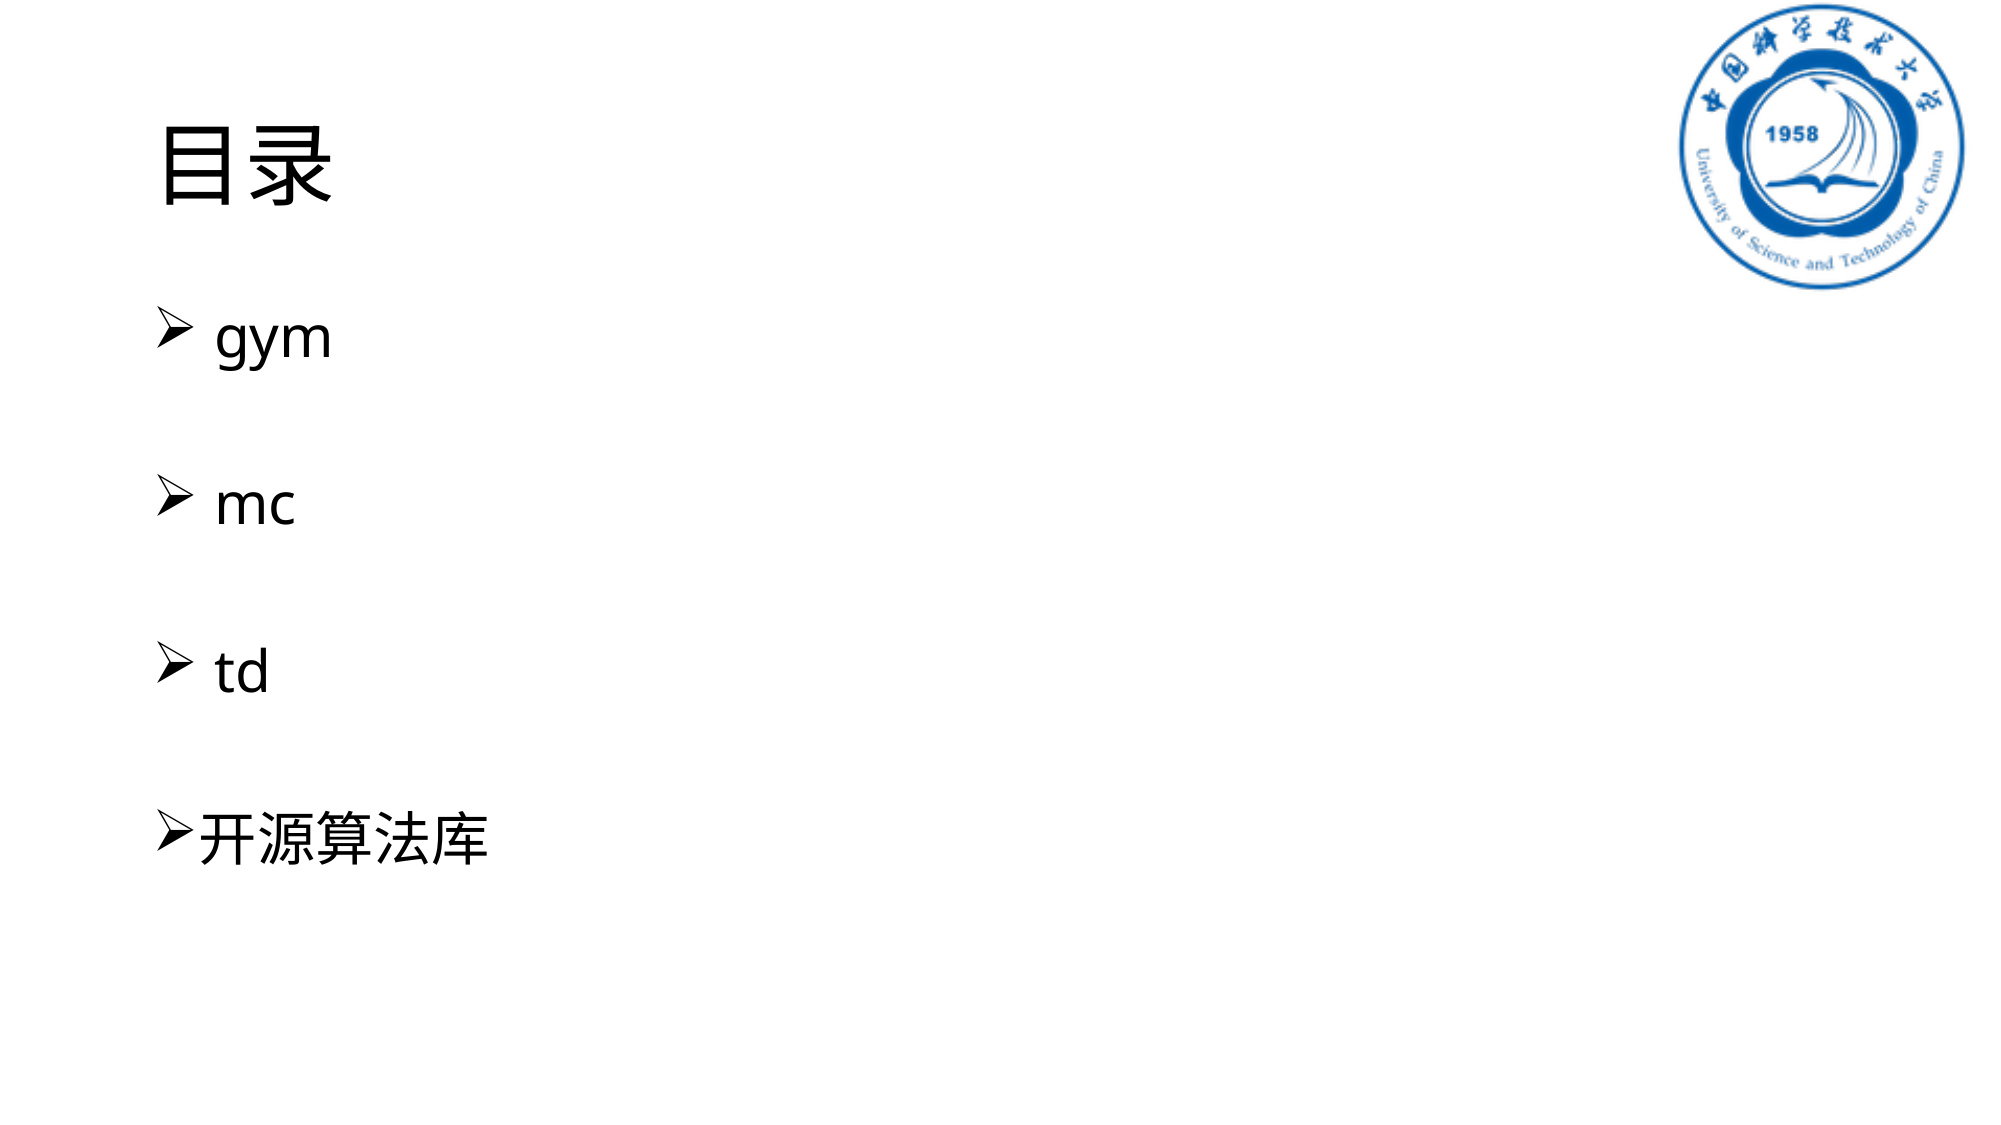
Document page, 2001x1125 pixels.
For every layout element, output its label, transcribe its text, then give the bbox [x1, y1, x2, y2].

title 目录 [137, 59, 1674, 278]
picture [1674, 0, 1971, 296]
list gym mc td 开源算法库 [137, 299, 1863, 1014]
